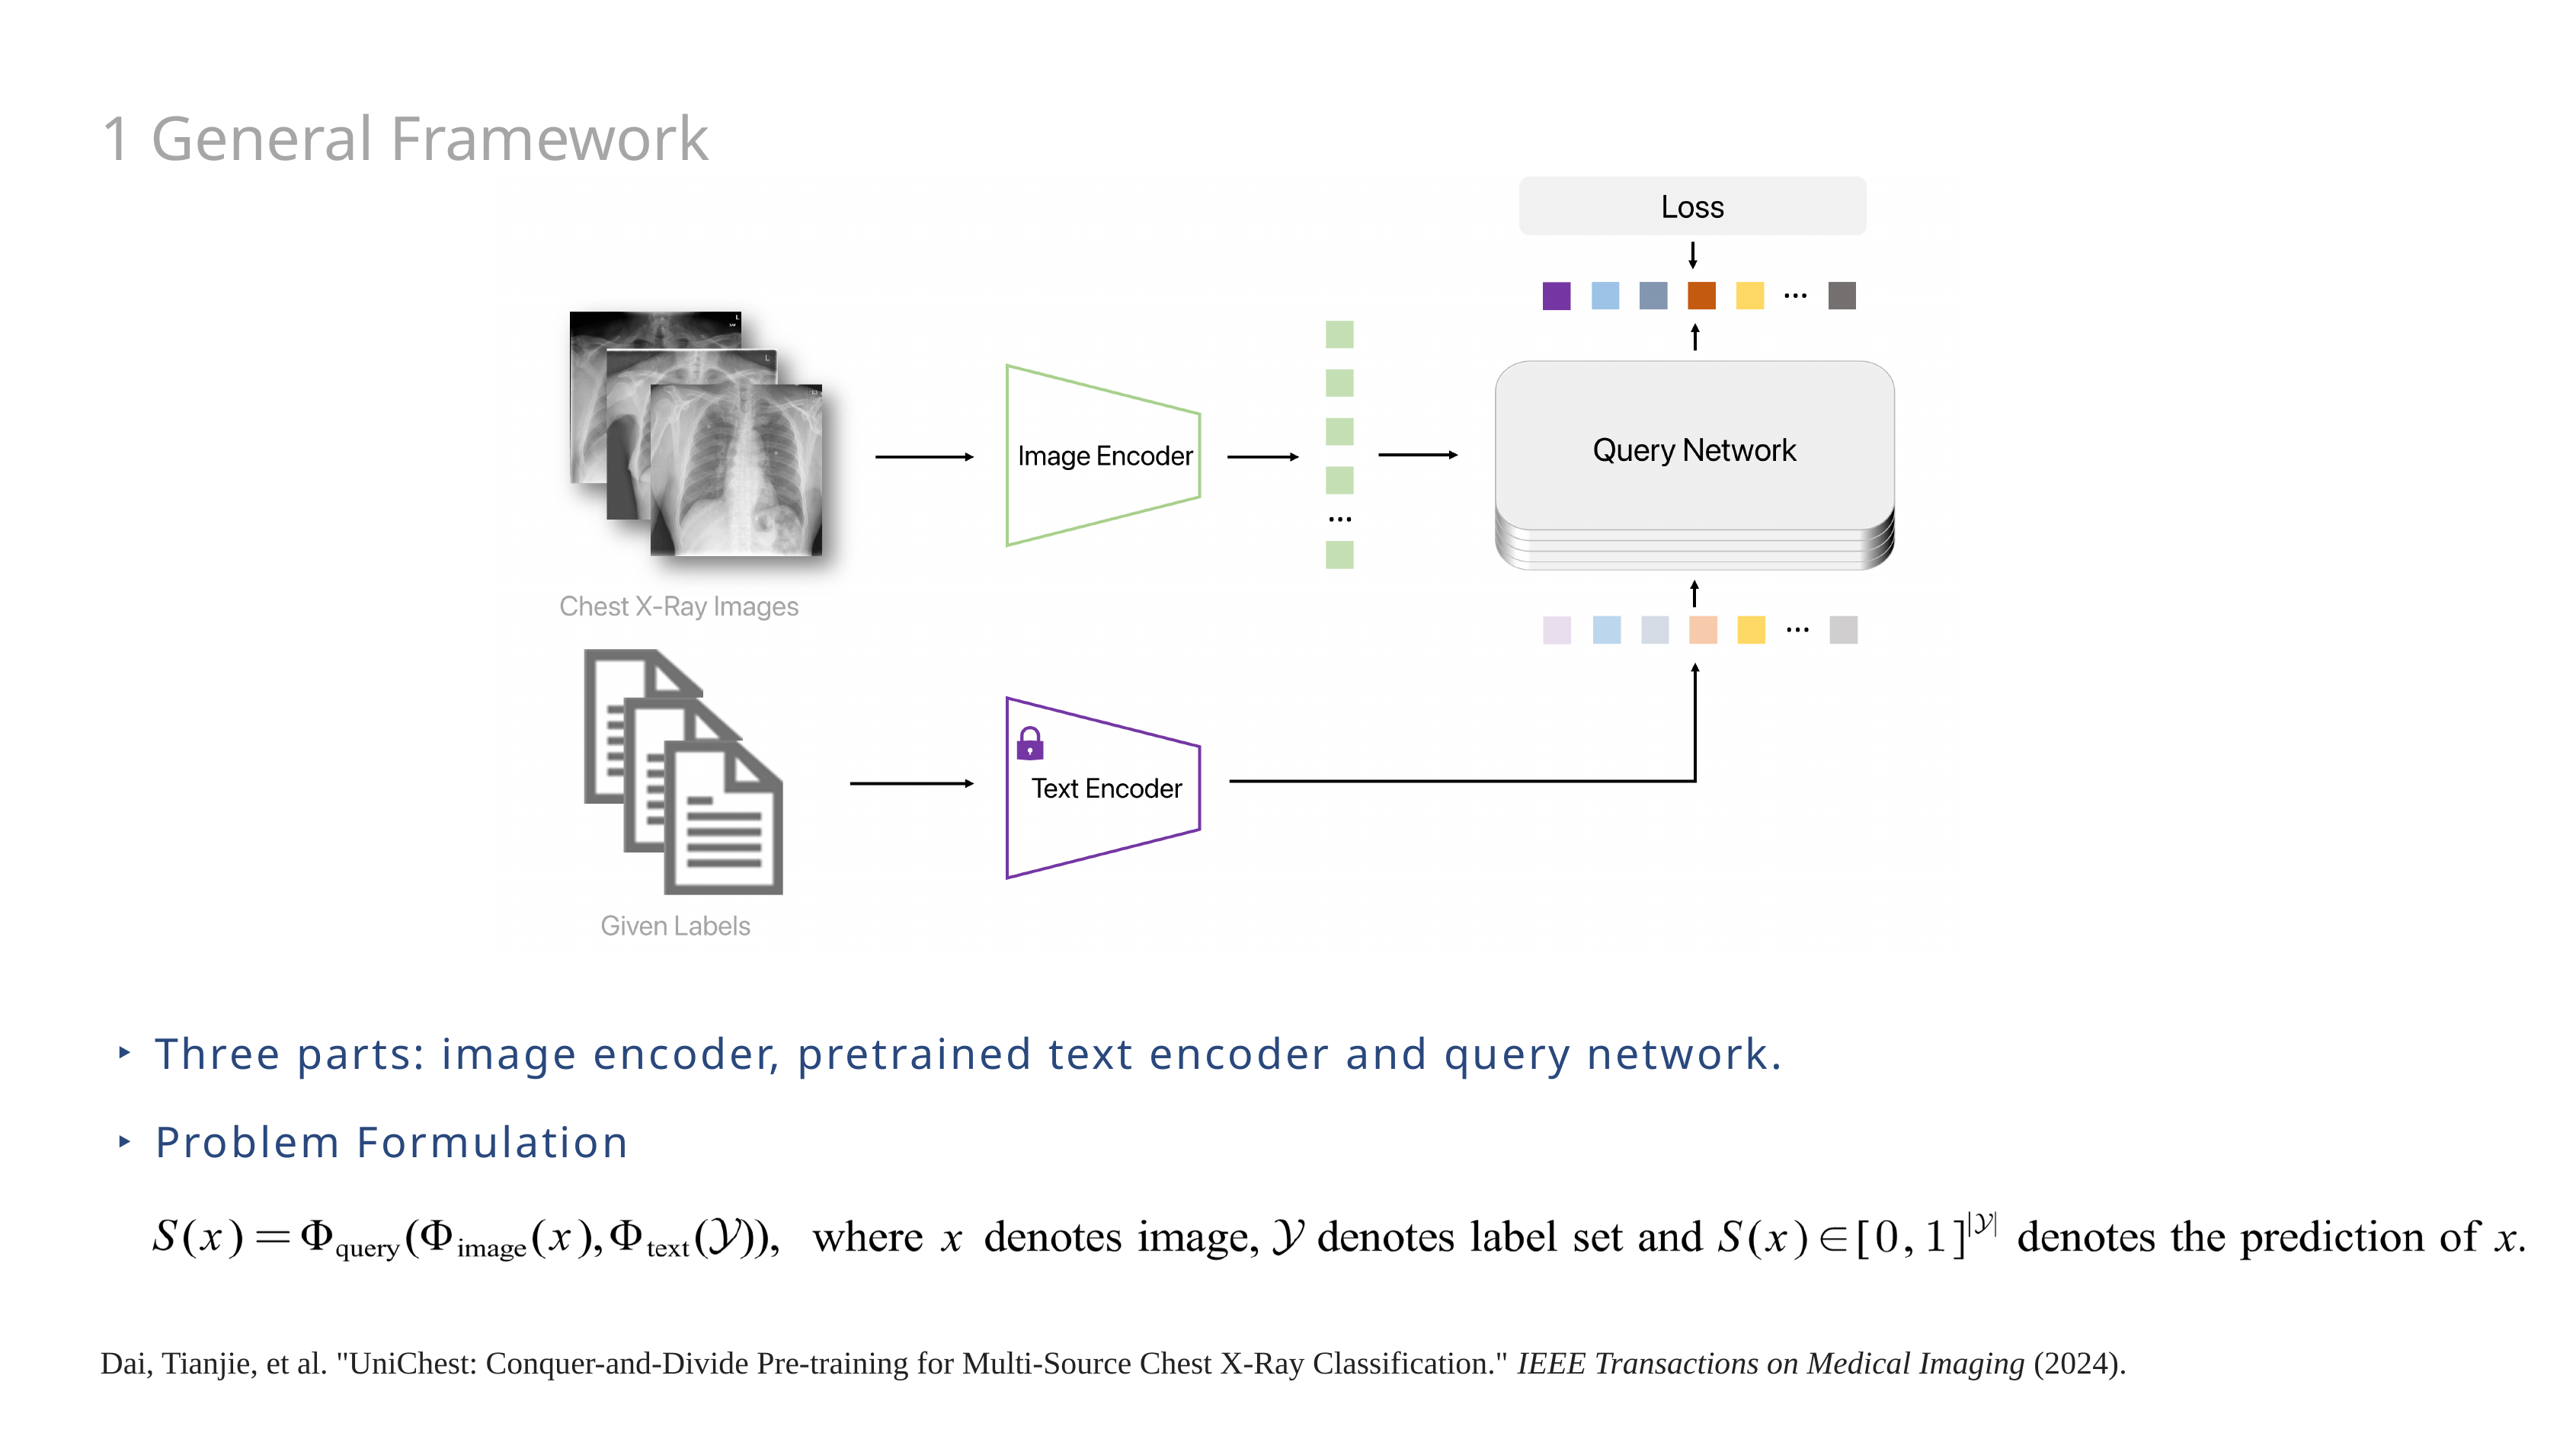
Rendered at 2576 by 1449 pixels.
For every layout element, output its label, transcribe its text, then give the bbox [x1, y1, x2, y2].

picture [148, 1202, 2536, 1275]
text_box 1 General Framework [88, 94, 1126, 178]
text_box Three parts: image encoder, pretrained text encoder and query network. [116, 1000, 2033, 1078]
text_box Problem Formulation [116, 1089, 2033, 1166]
picture [494, 173, 1961, 955]
text_box Dai, Tianjie, et al. "UniChest: Conquer-and-Divide Pre-training for Multi-Source Chest X-Ray Classification." IEEE Transactions on Medical Imaging (2024). [88, 1336, 2576, 1387]
